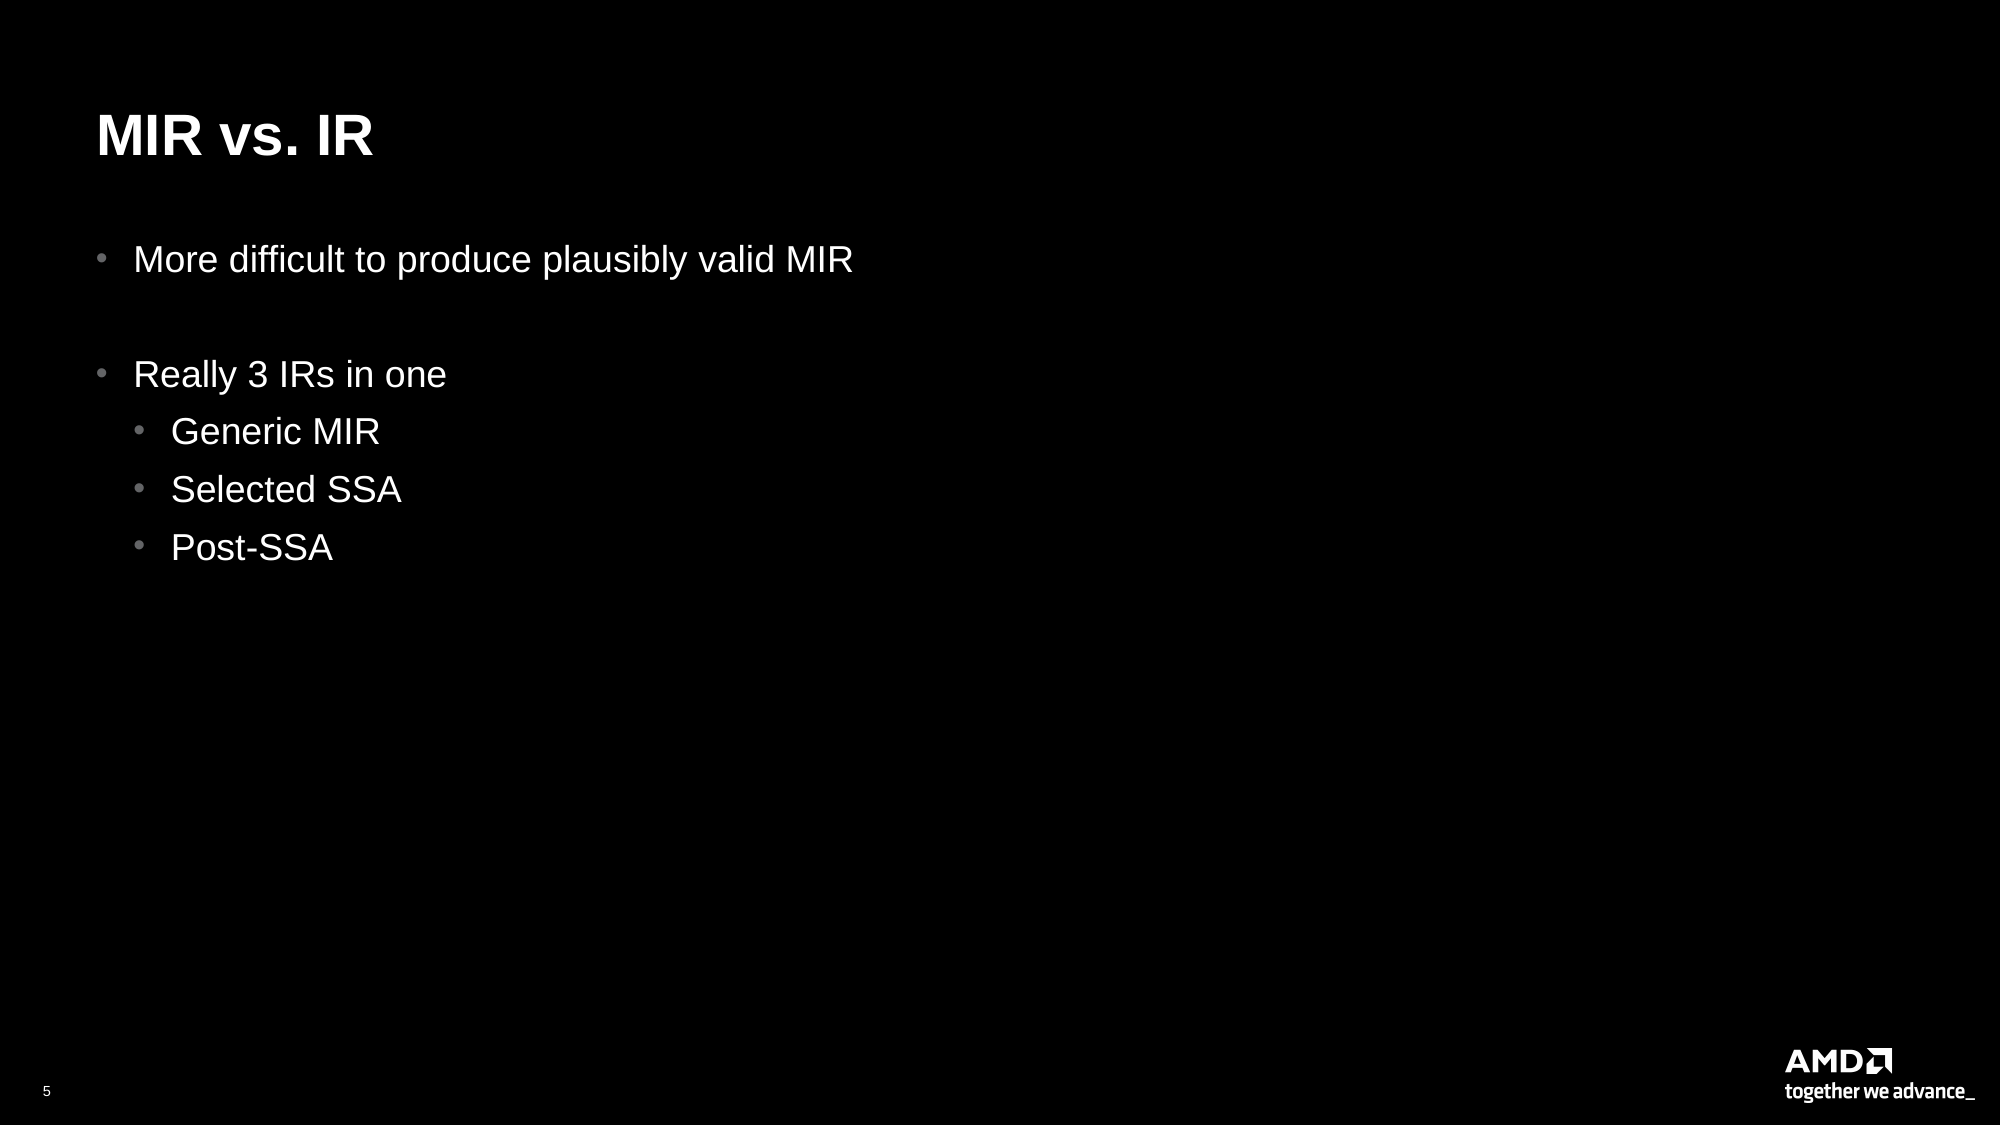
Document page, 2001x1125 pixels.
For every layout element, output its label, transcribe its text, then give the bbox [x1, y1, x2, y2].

slide_number 5 [29, 1079, 52, 1102]
picture [1785, 1048, 1975, 1103]
list More difficult to produce plausibly valid MIR Really 3 IRs in one Generic MIR Selected SSA Post-SSA [95, 234, 1904, 1029]
title MIR vs. IR [95, 96, 1905, 169]
